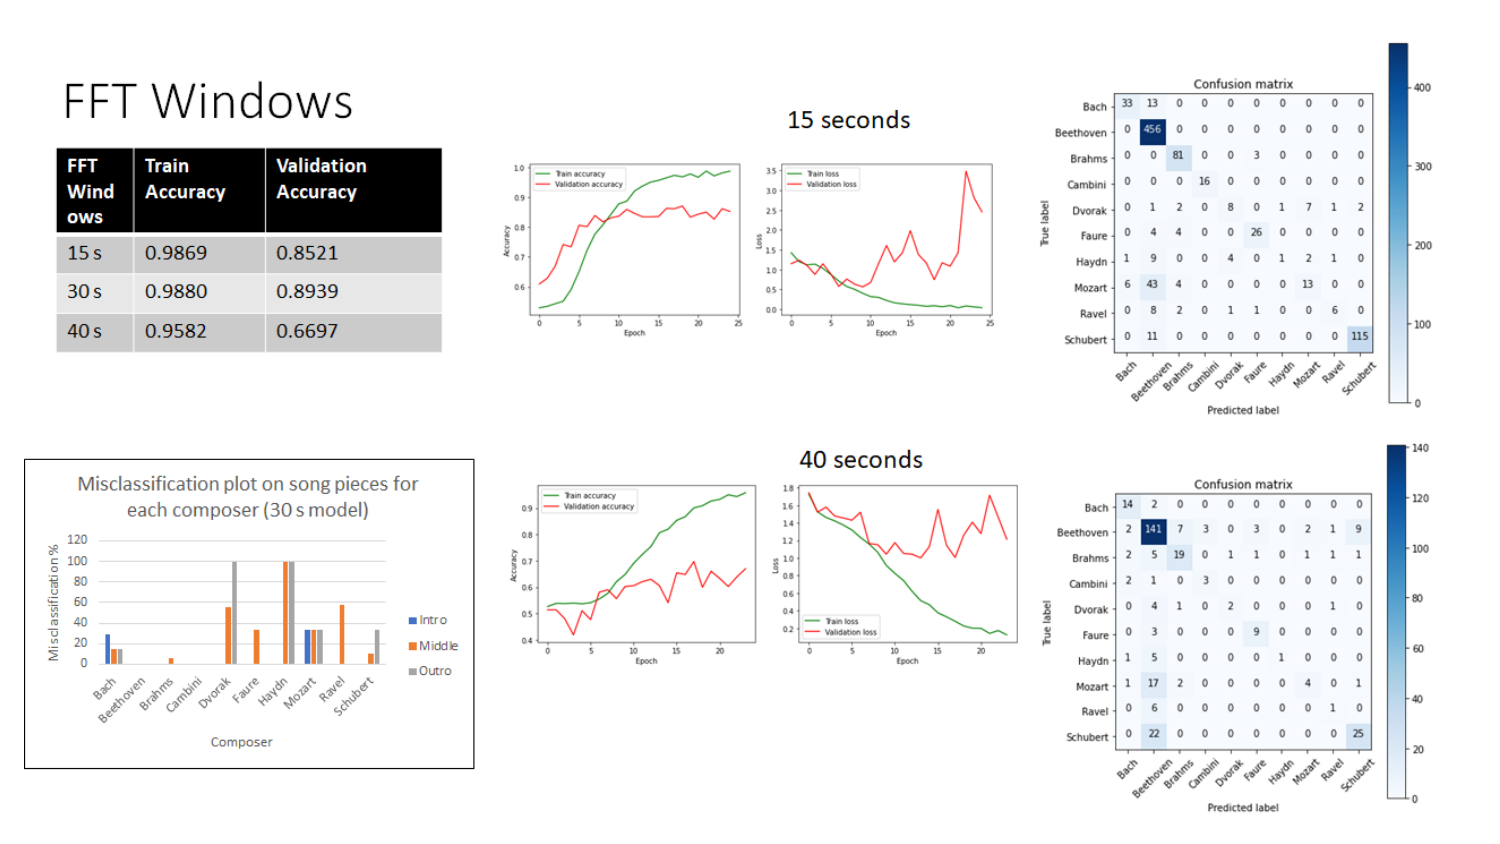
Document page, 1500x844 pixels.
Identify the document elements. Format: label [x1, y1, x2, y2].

picture [24, 24, 1439, 819]
